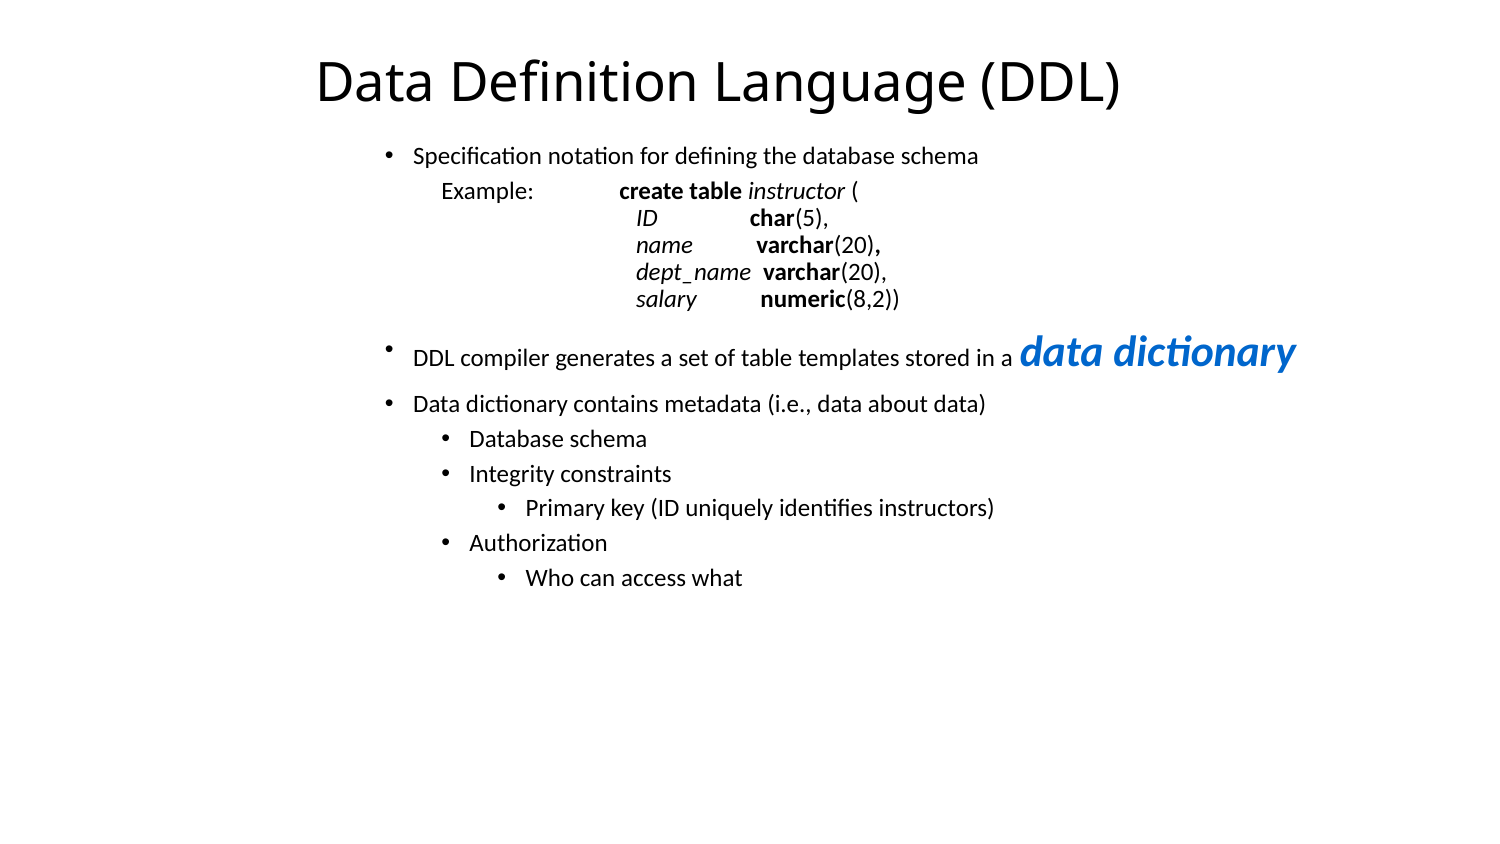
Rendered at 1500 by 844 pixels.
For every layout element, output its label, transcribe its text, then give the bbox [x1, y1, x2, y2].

title Data Definition Language (DDL) [300, 46, 1295, 122]
list Specification notation for defining the database schema Example: create table instructor ( ID char(5), name varchar(20), dept_name varchar(20), salary numeric(8,2)) DDL compiler generates a set of table templates stored in a data dictionary Data dictionary contains metadata (i.e., data about data) Database schema Integrity constraints Primary key (ID uniquely identifies instructors) Authorization Who can access what [369, 135, 1313, 732]
